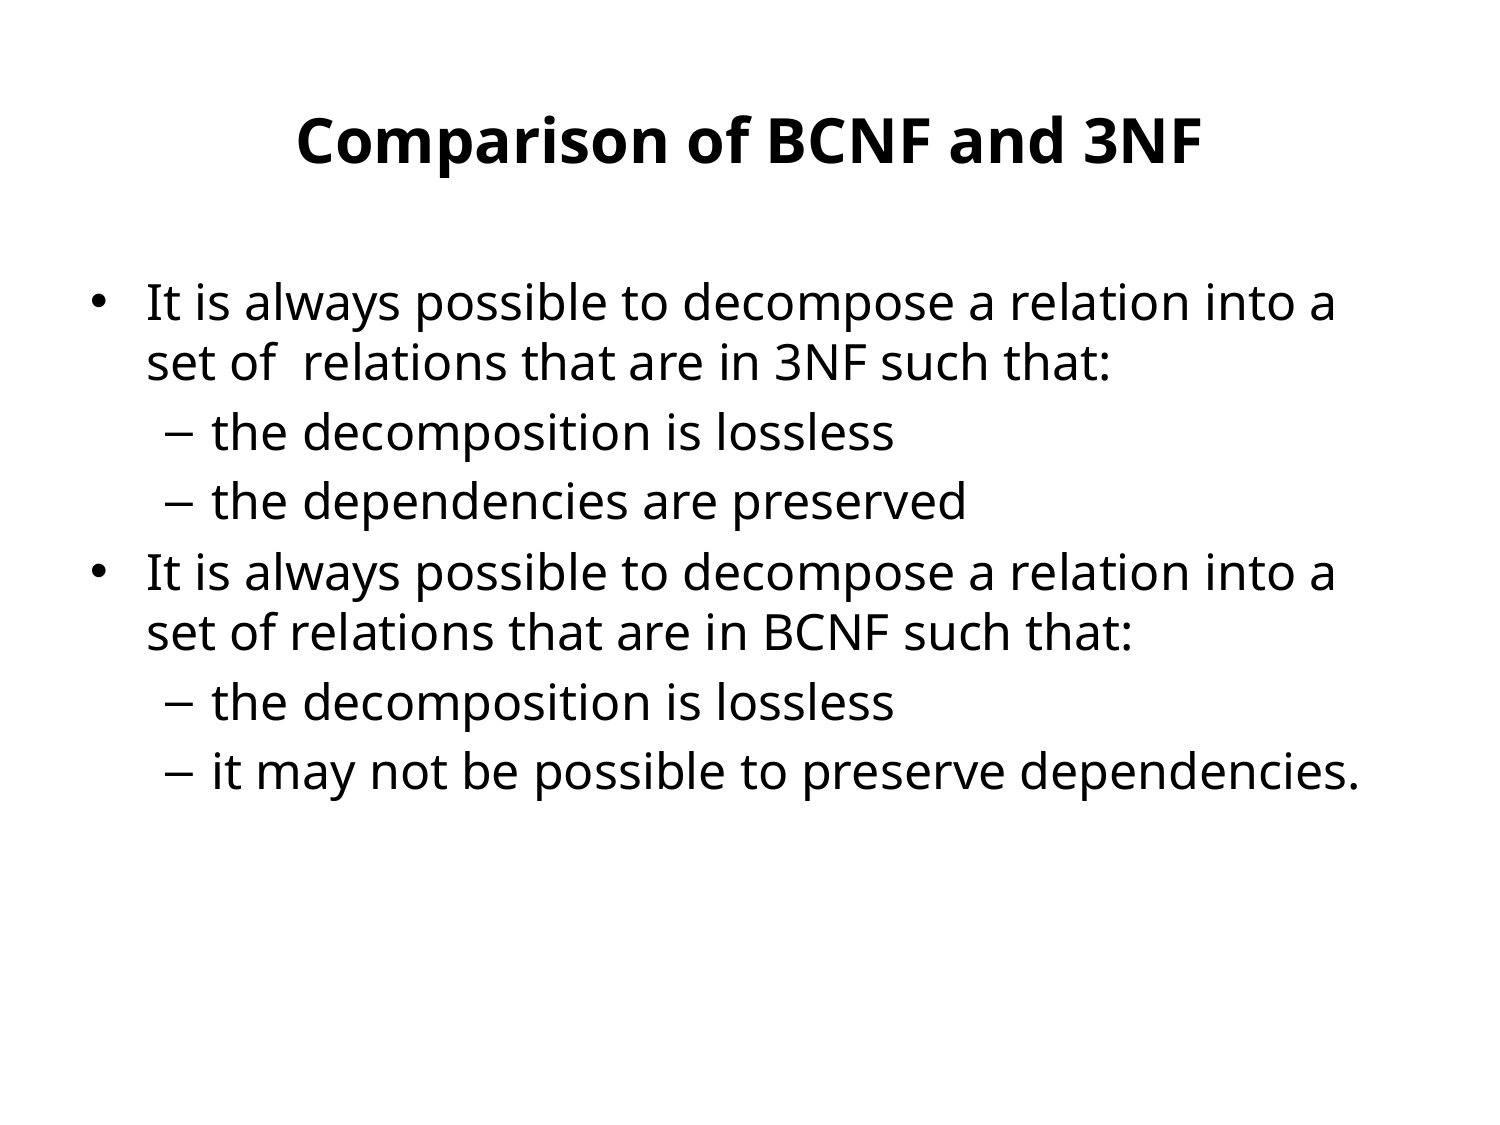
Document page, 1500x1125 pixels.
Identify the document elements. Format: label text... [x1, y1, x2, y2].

list It is always possible to decompose a relation into a set of relations that are in 3NF such that: the decomposition is lossless the dependencies are preserved It is always possible to decompose a relation into a set of relations that are in BCNF such that: the decomposition is lossless it may not be possible to preserve dependencies. [75, 262, 1425, 1005]
title Comparison of BCNF and 3NF [75, 45, 1425, 233]
text_box [97, 666, 1293, 1092]
